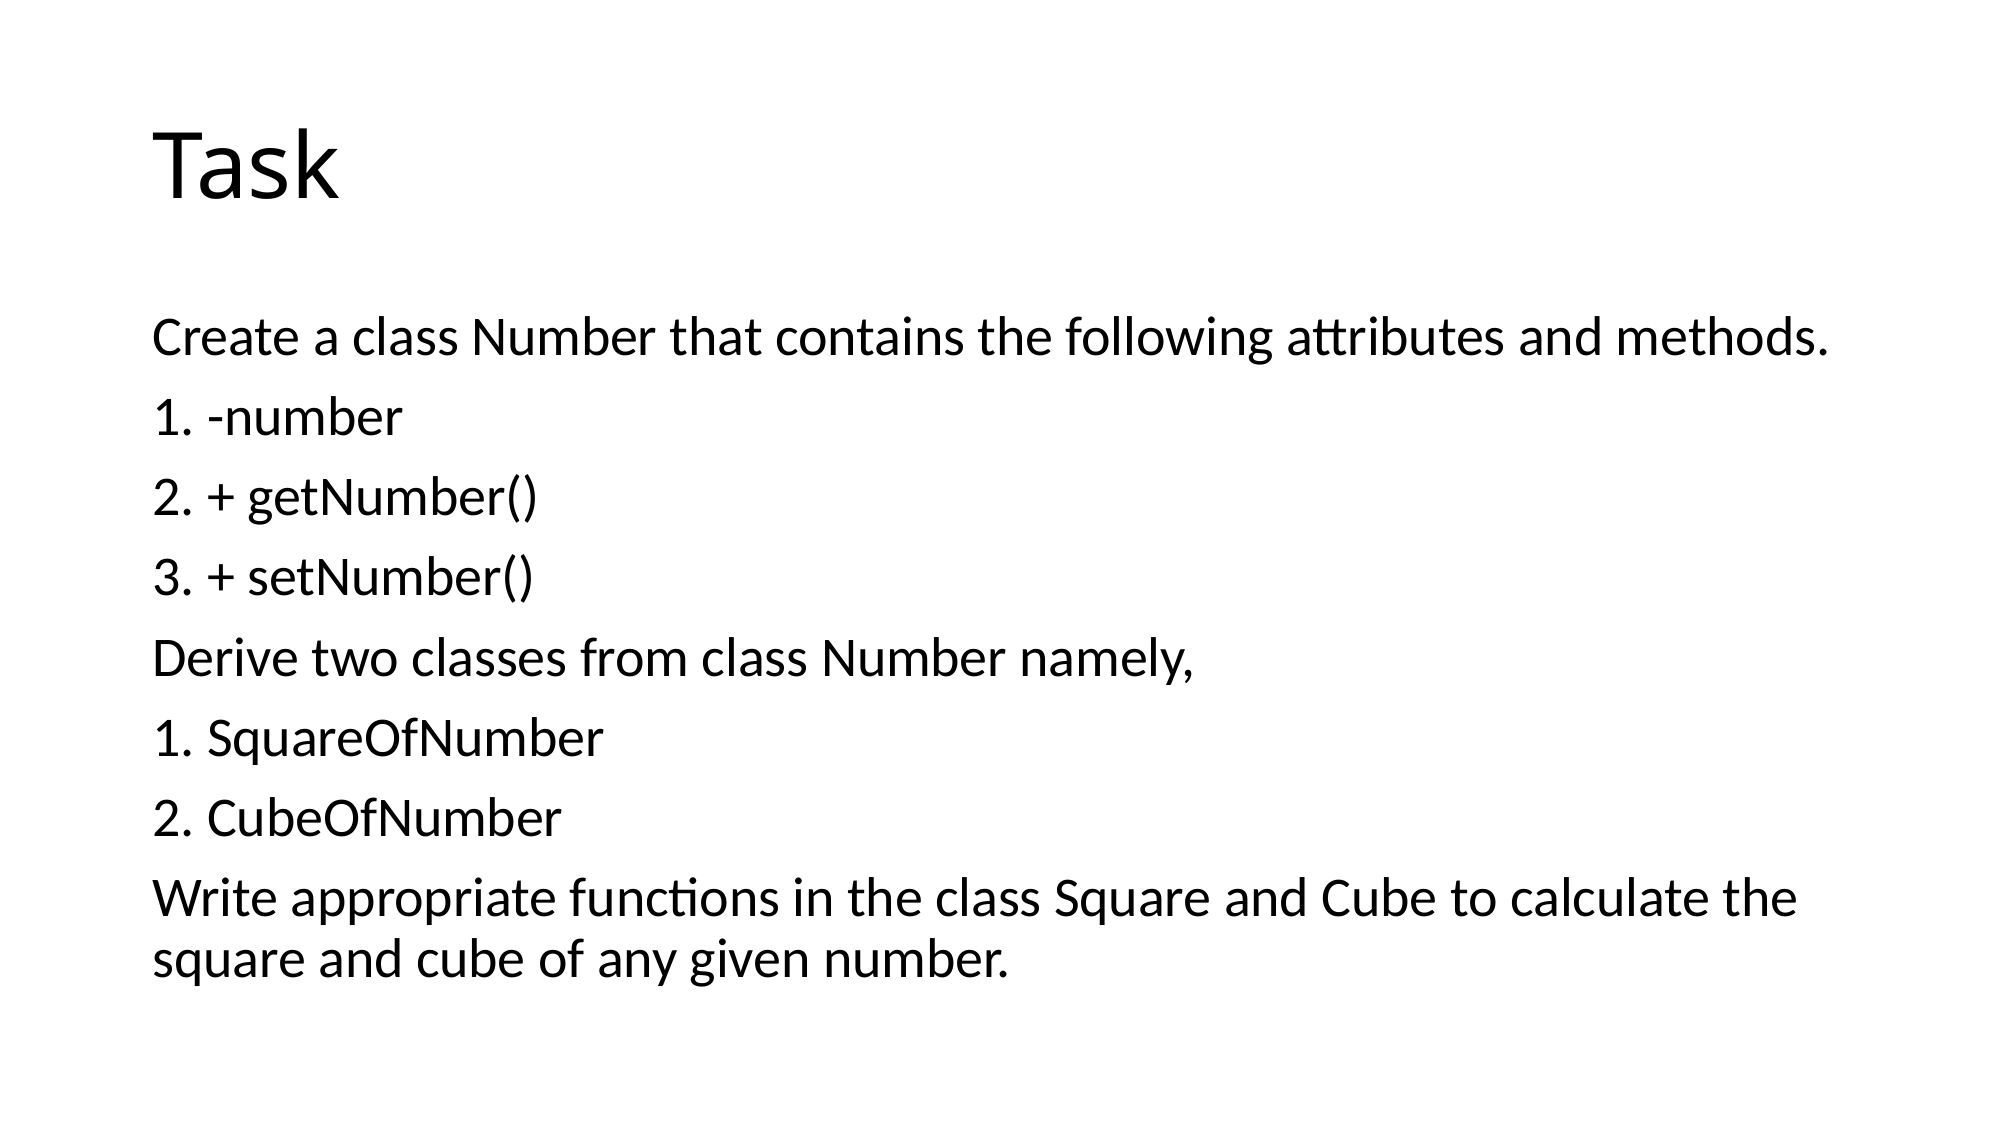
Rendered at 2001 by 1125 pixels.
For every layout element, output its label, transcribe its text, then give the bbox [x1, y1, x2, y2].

list Create a class Number that contains the following attributes and methods. 1. -number 2. + getNumber() 3. + setNumber() Derive two classes from class Number namely, 1. SquareOfNumber 2. CubeOfNumber Write appropriate functions in the class Square and Cube to calculate the square and cube of any given number. [137, 299, 1863, 1014]
title Task [137, 59, 1863, 278]
